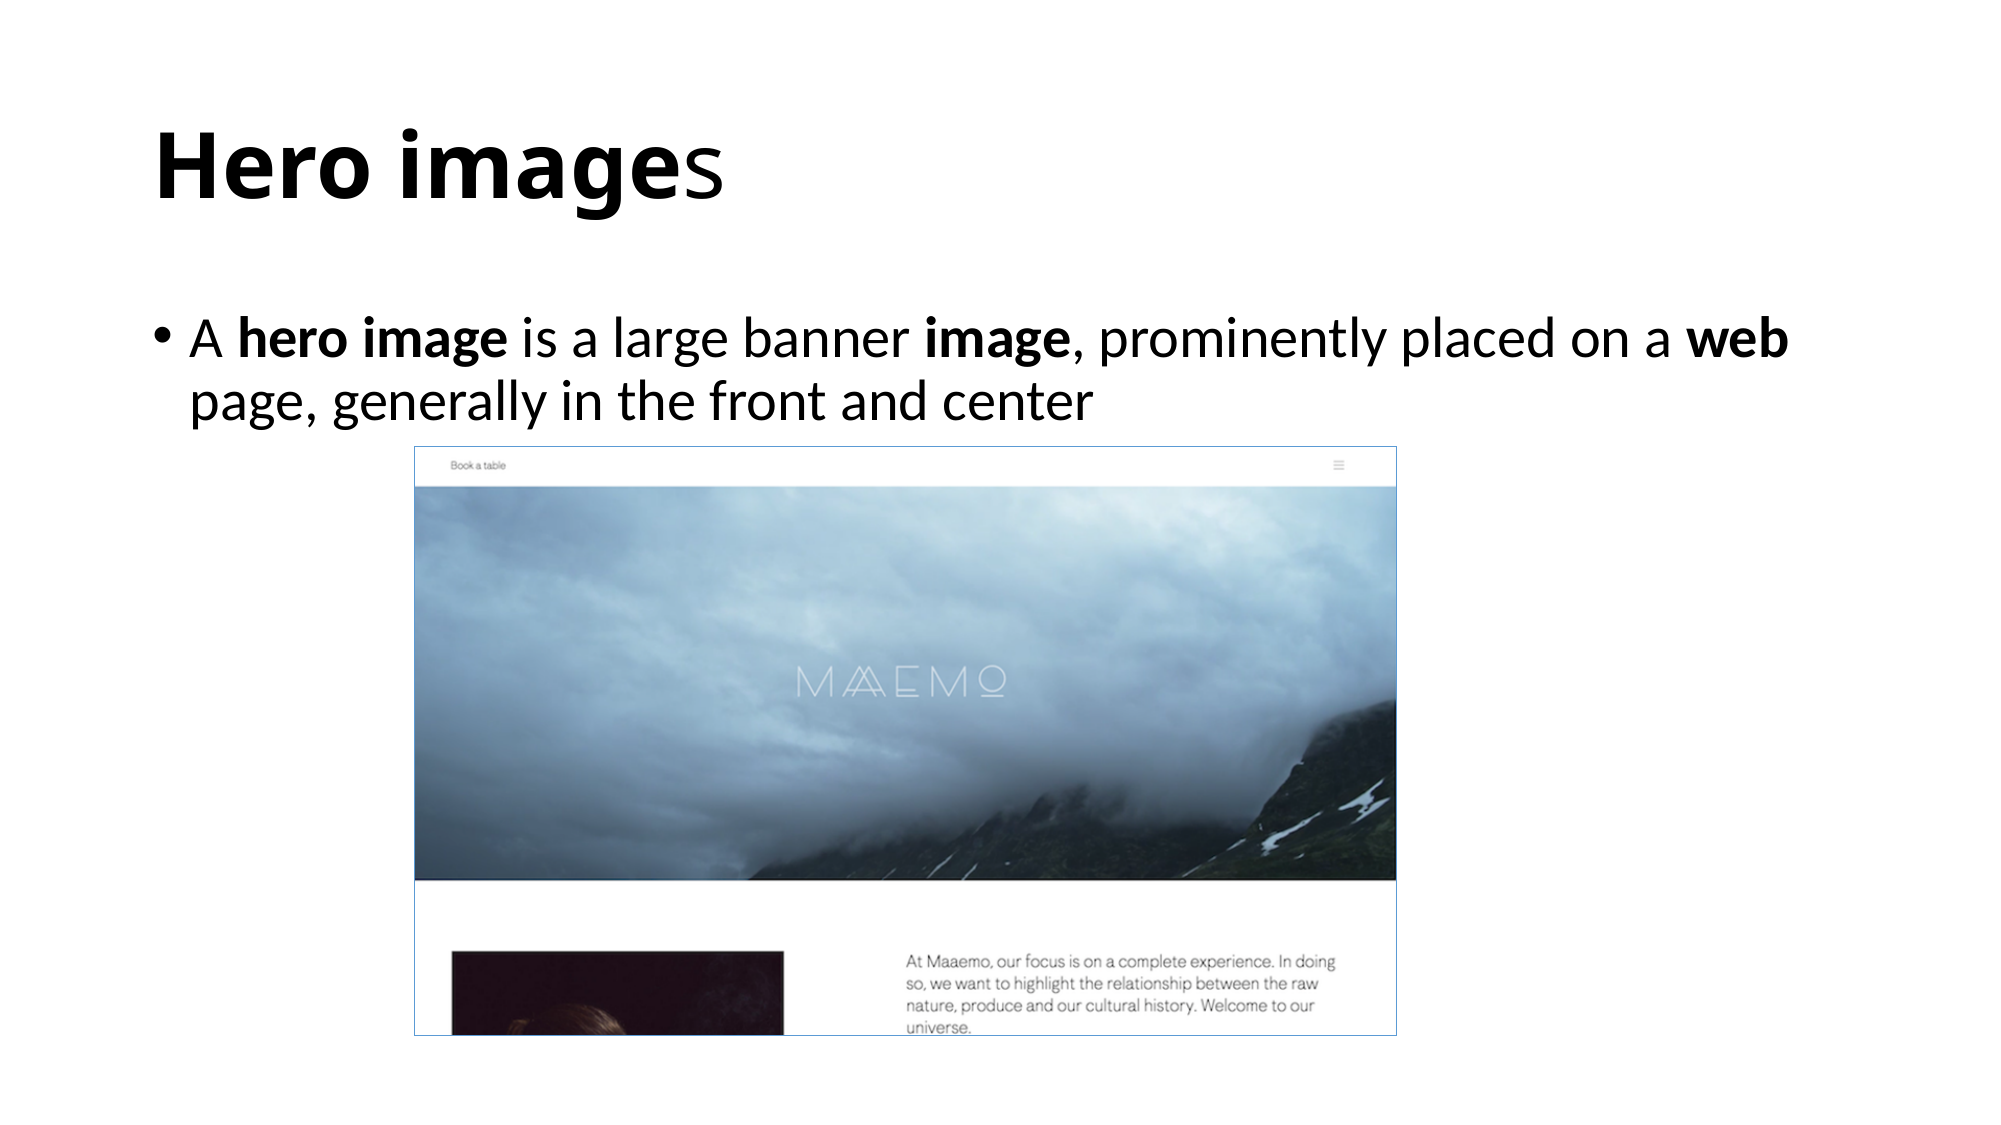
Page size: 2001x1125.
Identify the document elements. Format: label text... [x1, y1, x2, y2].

picture [414, 446, 1397, 1036]
title Hero images [137, 59, 1863, 278]
list A hero image is a large banner image, prominently placed on a web page, generally in the front and center [137, 299, 1863, 1014]
